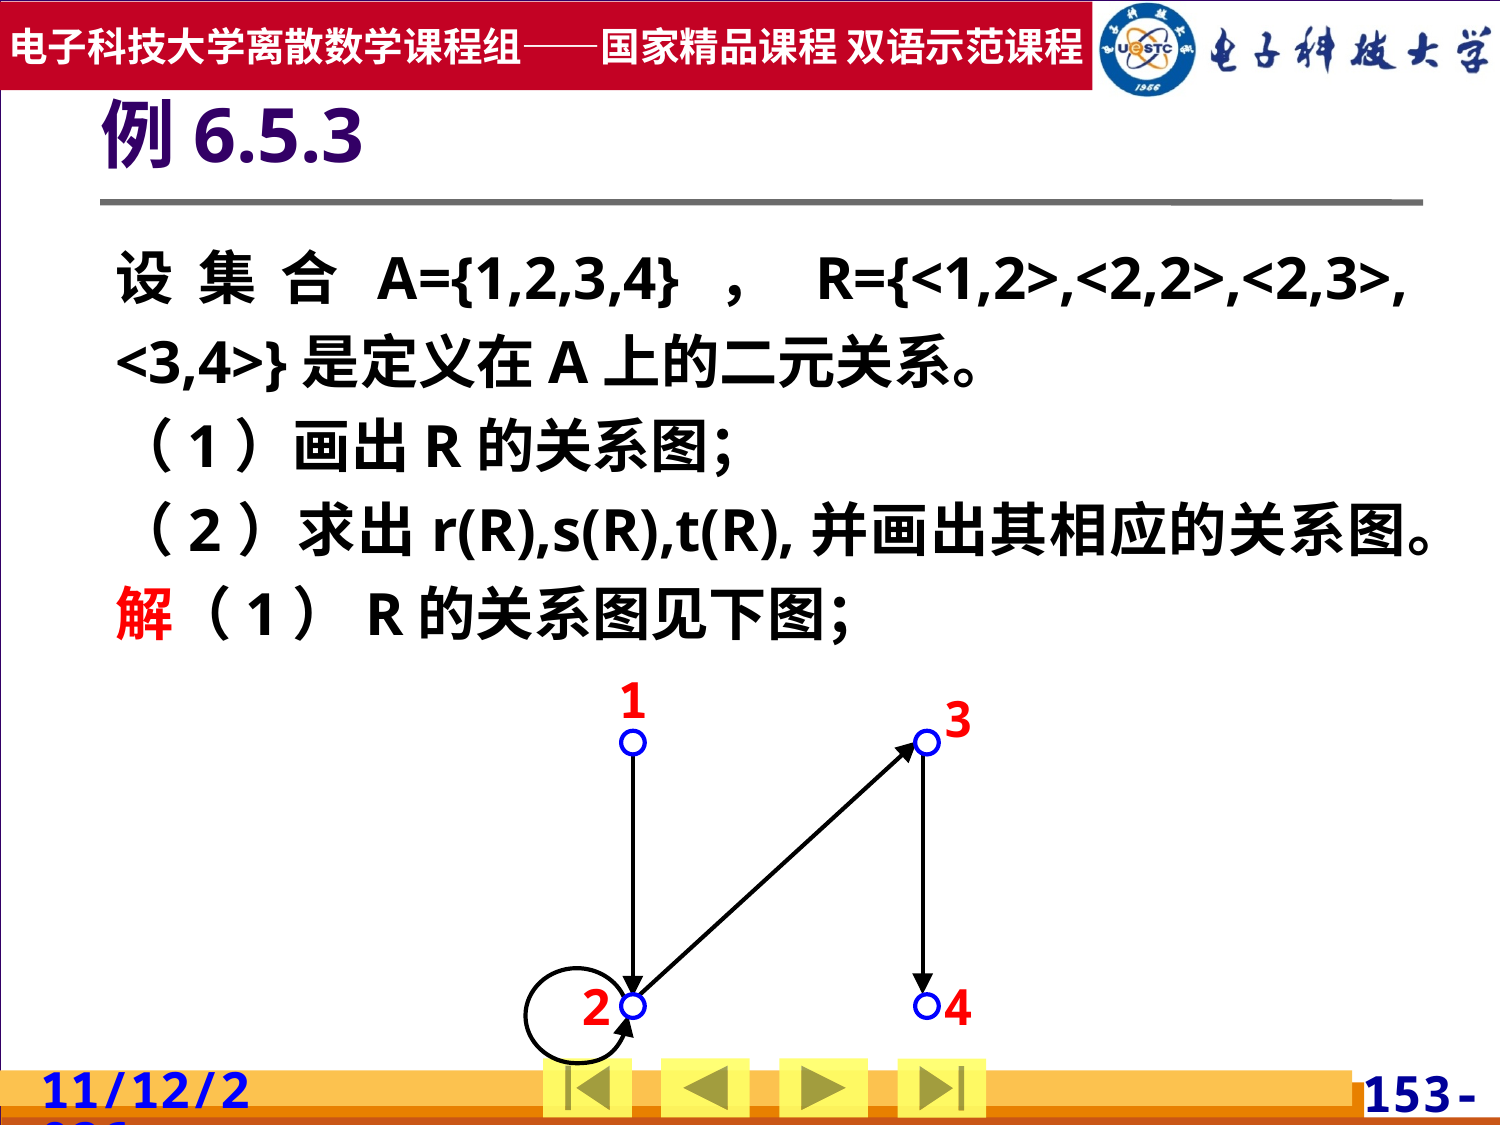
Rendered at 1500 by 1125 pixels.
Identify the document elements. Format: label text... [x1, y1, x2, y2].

picture [1098, 1, 1495, 98]
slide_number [34, 1057, 284, 1119]
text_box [525, 668, 984, 1064]
title 例6.5.3 [100, 90, 1424, 187]
list 设集合A={1,2,3,4}，R={<1,2>,<2,2>,<2,3>, <3,4>}是定义在A上的二元关系。 （1）画出R的关系图； （2）求出r(R),s(R),t(R),并画出其相应的关系图。 解（1）R的关系图见下图； [100, 220, 1424, 656]
